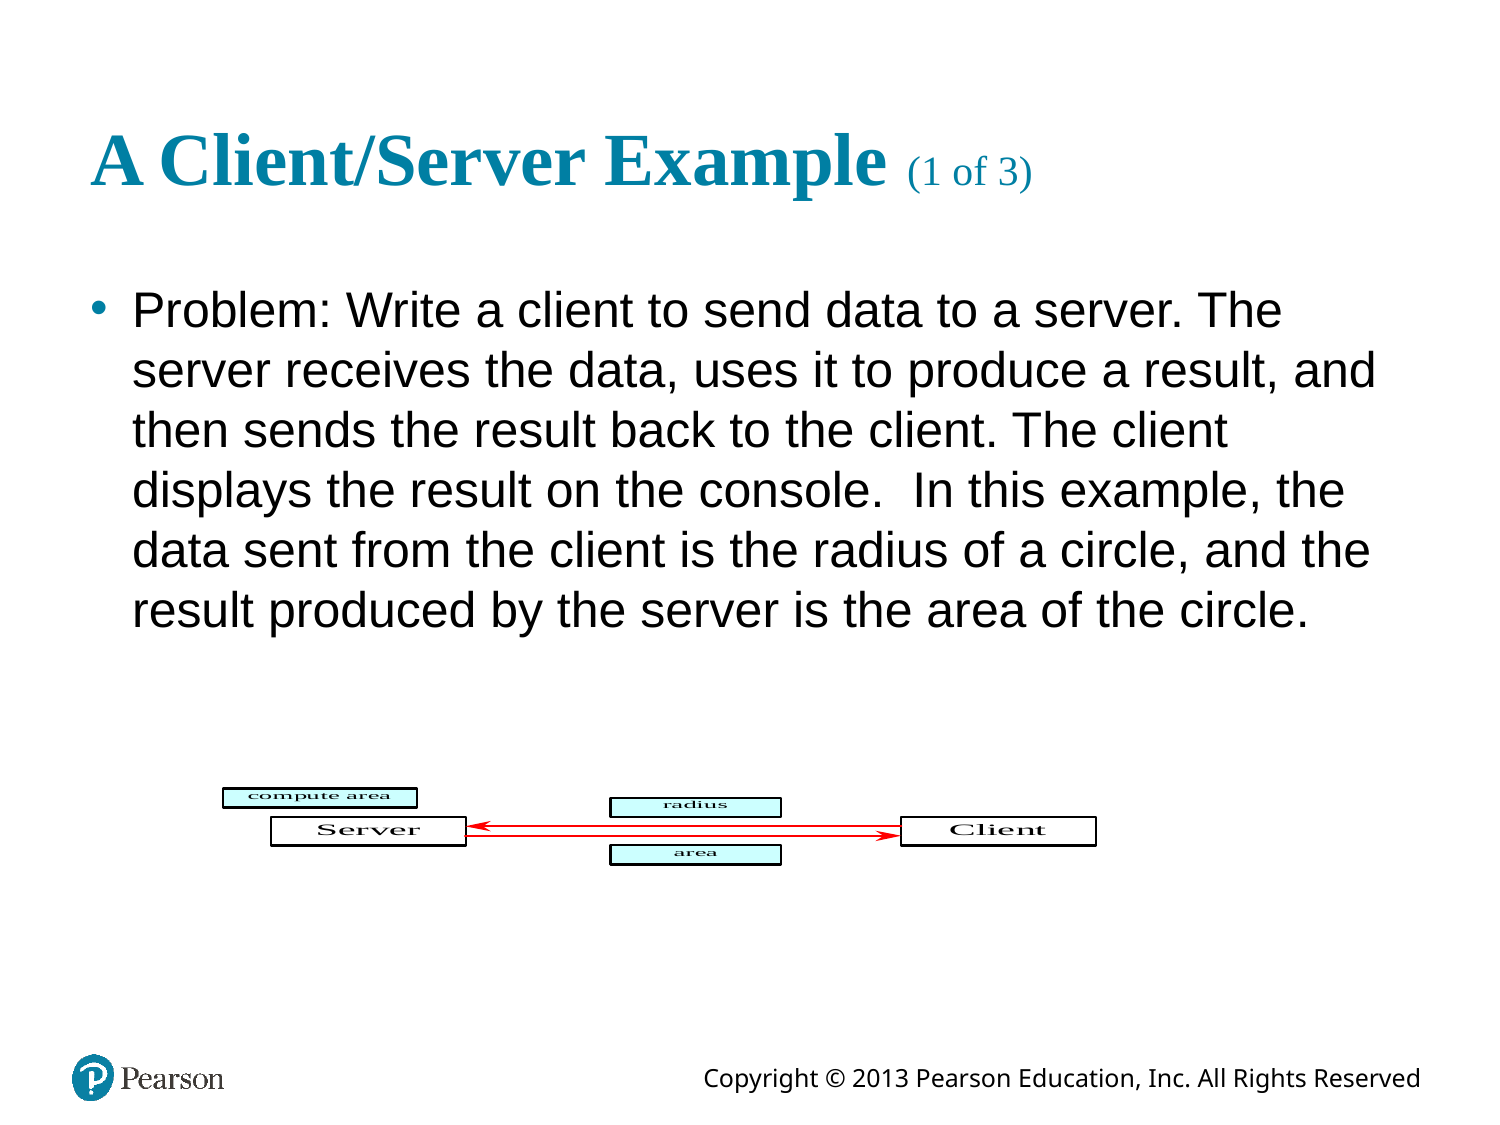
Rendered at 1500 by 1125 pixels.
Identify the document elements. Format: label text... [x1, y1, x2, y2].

picture [72, 1088, 82, 1101]
picture [81, 1063, 106, 1088]
title A Client/Server Example (1 of 3) [75, 35, 1425, 216]
picture [72, 1054, 88, 1070]
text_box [149, 712, 1338, 988]
list Problem: Write a client to send data to a server. The server receives the data, uses it to produce a result, and then sends the result back to the client. The client displays the result on the console. In this example, the data sent from the client is the radius of a circle, and the result produced by the server is the area of the circle. [75, 262, 1425, 650]
picture [99, 1054, 224, 1101]
